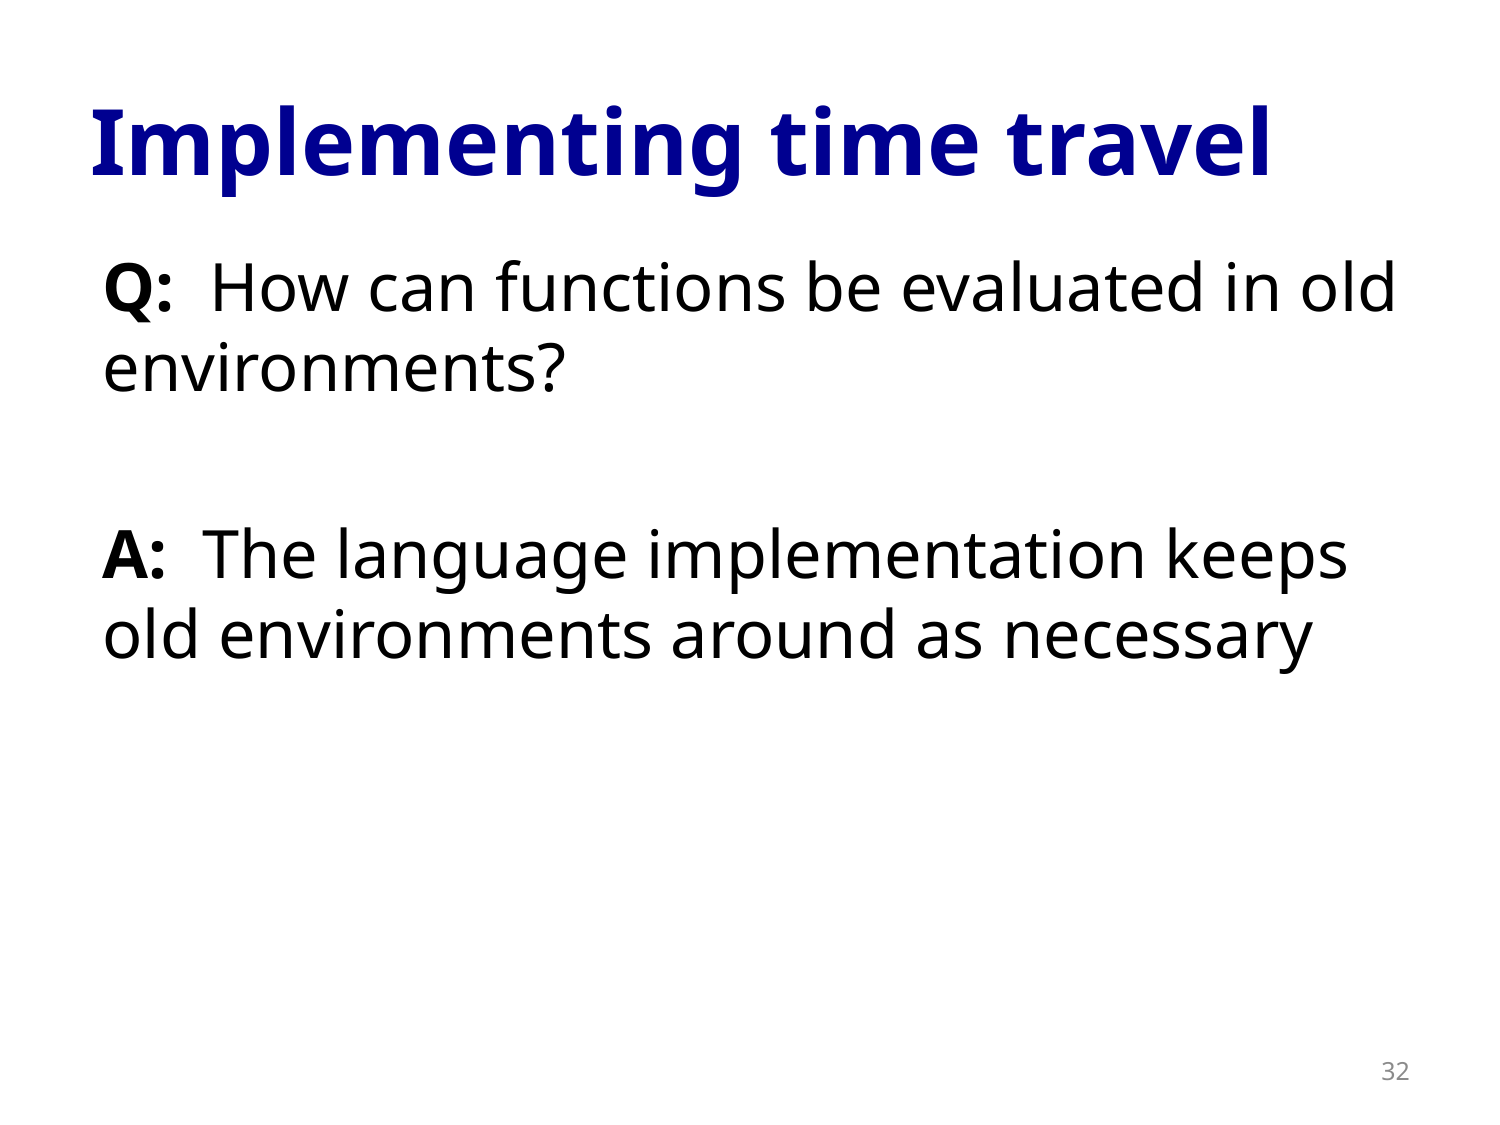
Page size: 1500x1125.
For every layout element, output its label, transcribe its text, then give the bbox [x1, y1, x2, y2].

title Implementing time travel [75, 45, 1425, 233]
slide_number 32 [1074, 1042, 1425, 1103]
list Q: How can functions be evaluated in old environments? A: The language implementation keeps old environments around as necessary [87, 237, 1438, 1000]
